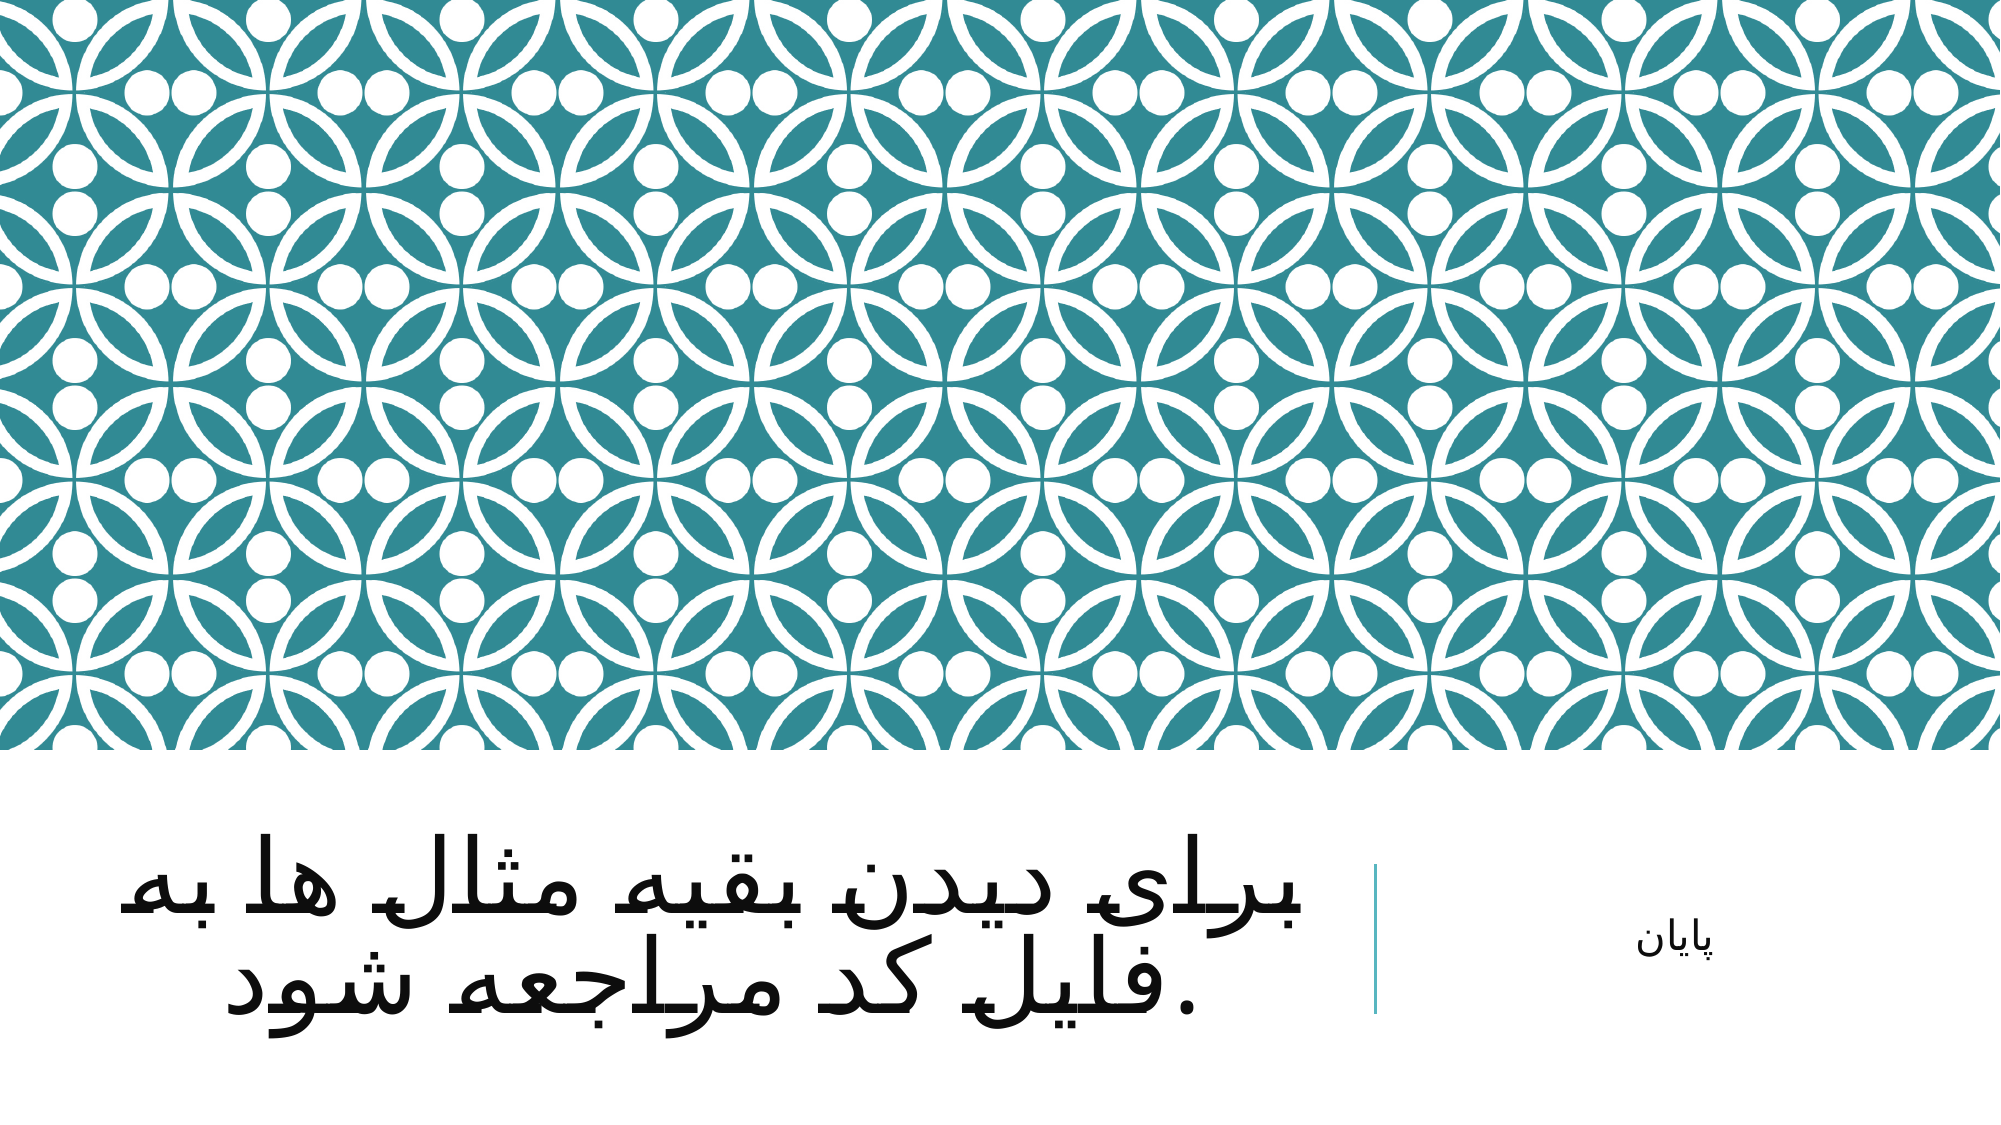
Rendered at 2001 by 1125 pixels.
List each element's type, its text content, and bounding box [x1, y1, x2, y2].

subtitle پایان [1412, 813, 1938, 1054]
list [1220, 318, 2000, 457]
title برای دیدن بقیه مثال ها به فایل کد مراجعه شود. [75, 813, 1350, 1054]
